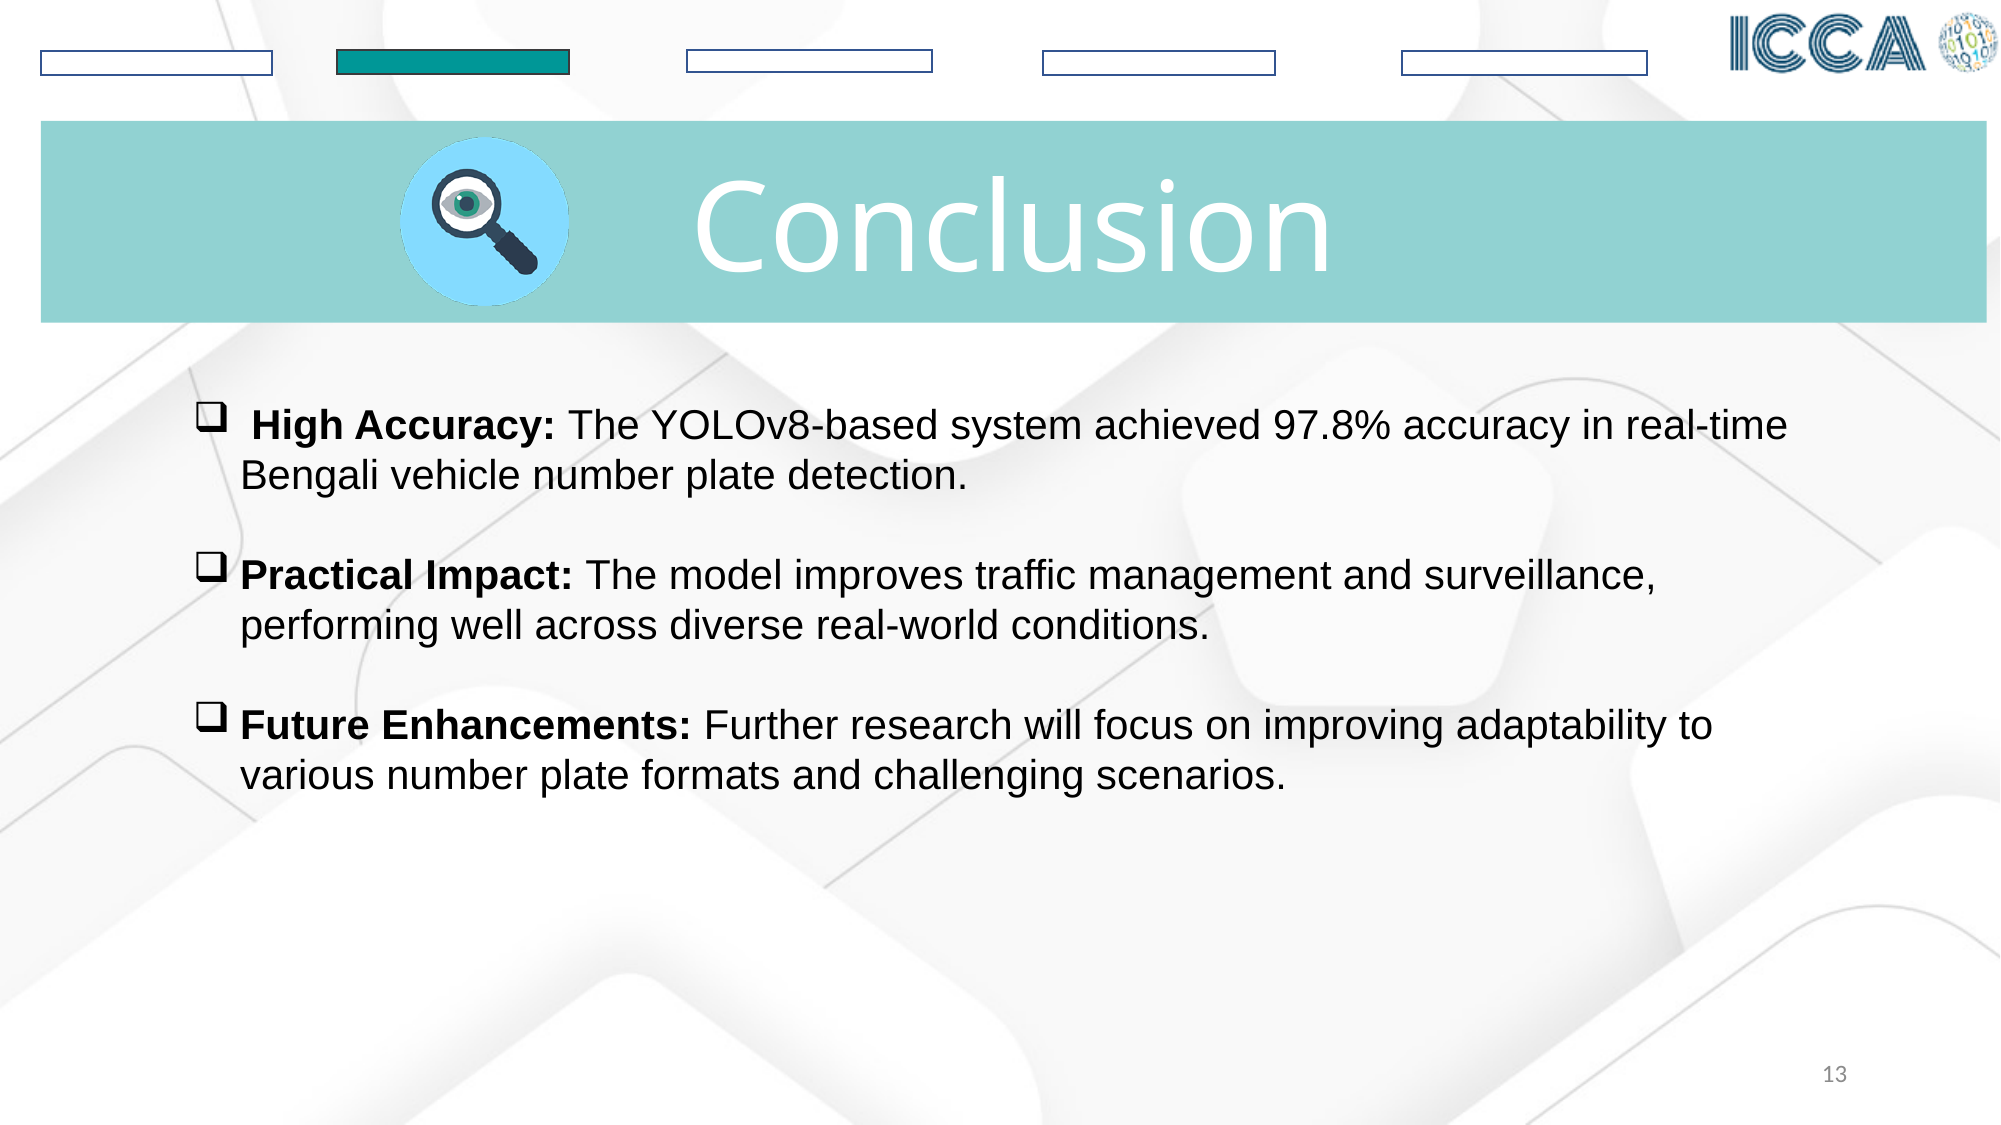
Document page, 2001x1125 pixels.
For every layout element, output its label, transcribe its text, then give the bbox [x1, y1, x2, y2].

text_box [1042, 50, 1276, 76]
text_box [686, 49, 933, 73]
text_box Conclusion [40, 120, 1988, 324]
slide_number 13 [1412, 1042, 1863, 1103]
text_box High Accuracy: The YOLOv8-based system achieved 97.8% accuracy in real-time Bengali vehicle number plate detection. Practical Impact: The model improves traffic management and surveillance, performing well across diverse real-world conditions. Future Enhancements: Further research will focus on improving adaptability to various number plate formats and challenging scenarios. [178, 390, 1863, 806]
picture [0, 0, 2001, 1125]
text_box [40, 50, 273, 76]
text_box [336, 49, 570, 75]
text_box [1401, 50, 1648, 76]
